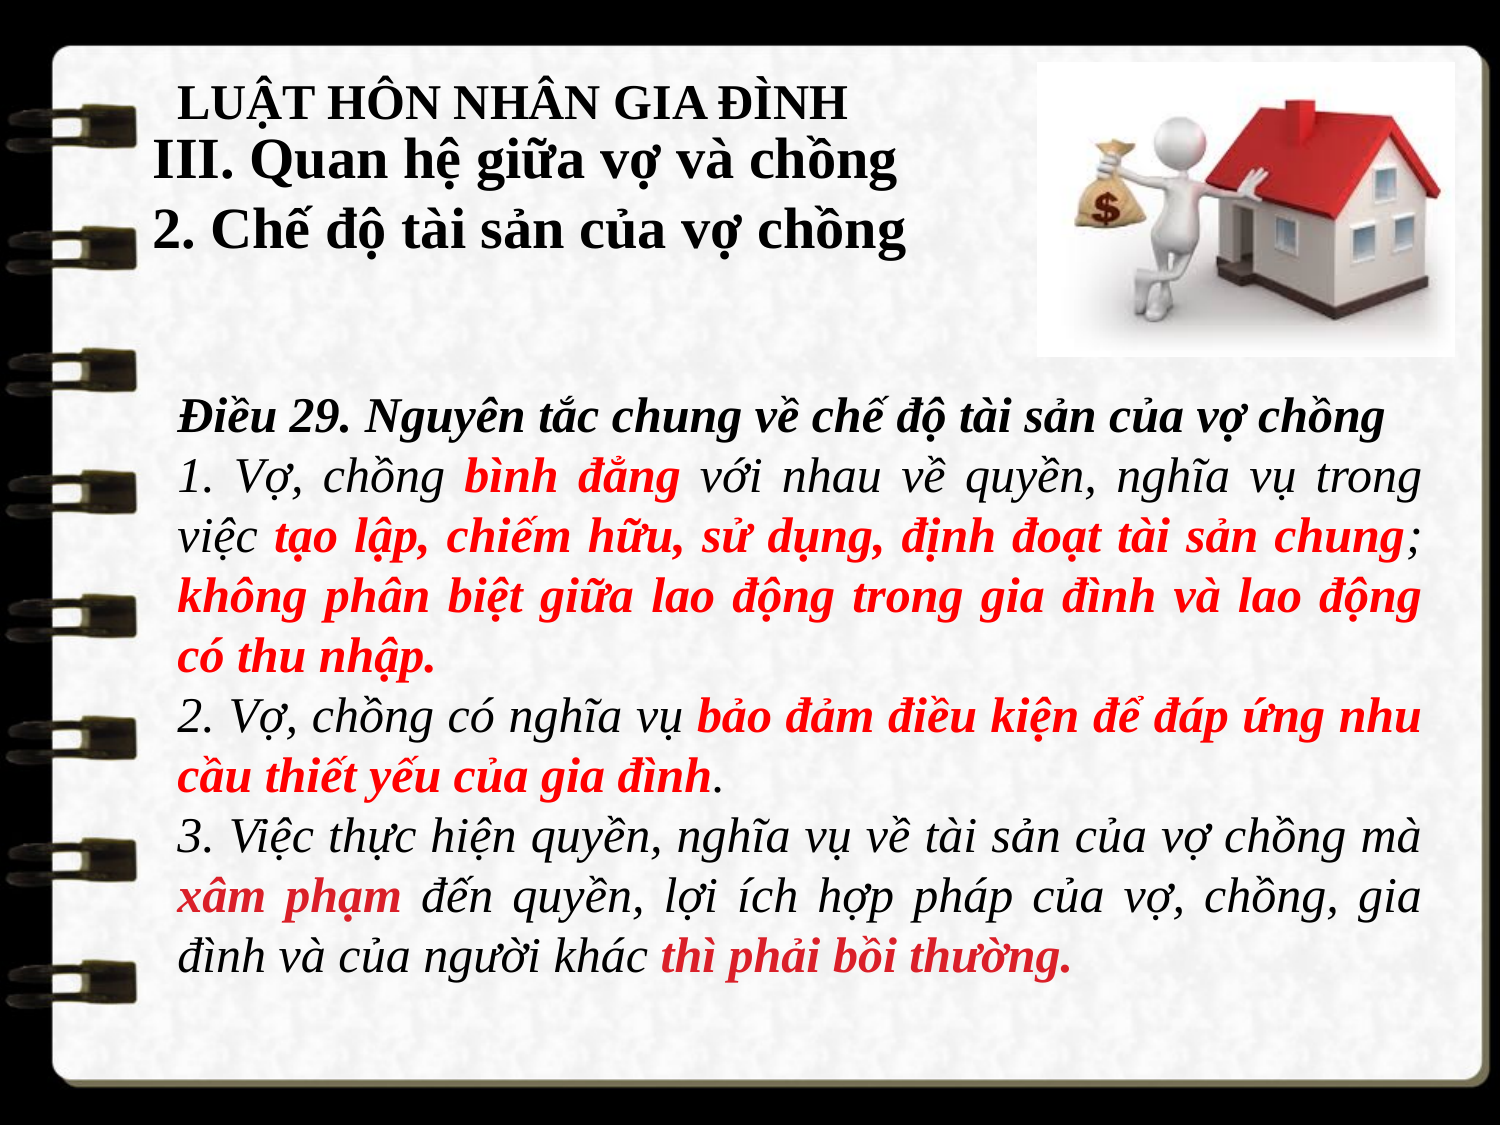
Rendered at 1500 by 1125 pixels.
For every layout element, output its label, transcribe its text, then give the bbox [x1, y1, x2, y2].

picture [0, 0, 1500, 1125]
list III. Quan hệ giữa vợ và chồng 2. Chế độ tài sản của vợ chồng [62, 112, 1031, 288]
text_box LUẬT HÔN NHÂN GIA ĐÌNH [162, 62, 888, 138]
text_box Điều 29. Nguyên tắc chung về chế độ tài sản của vợ chồng 1. Vợ, chồng bình đẳng với nhau về quyền, nghĩa vụ trong việc tạo lập, chiếm hữu, sử dụng, định đoạt tài sản chung; không phân biệt giữa lao động trong gia đình và lao động có thu nhập. 2. Vợ, chồng có nghĩa vụ bảo đảm điều kiện để đáp ứng nhu cầu thiết yếu của gia đình. 3. Việc thực hiện quyền, nghĩa vụ về tài sản của vợ chồng mà xâm phạm đến quyền, lợi ích hợp pháp của vợ, chồng, gia đình và của người khác thì phải bồi thường. [162, 374, 1438, 990]
